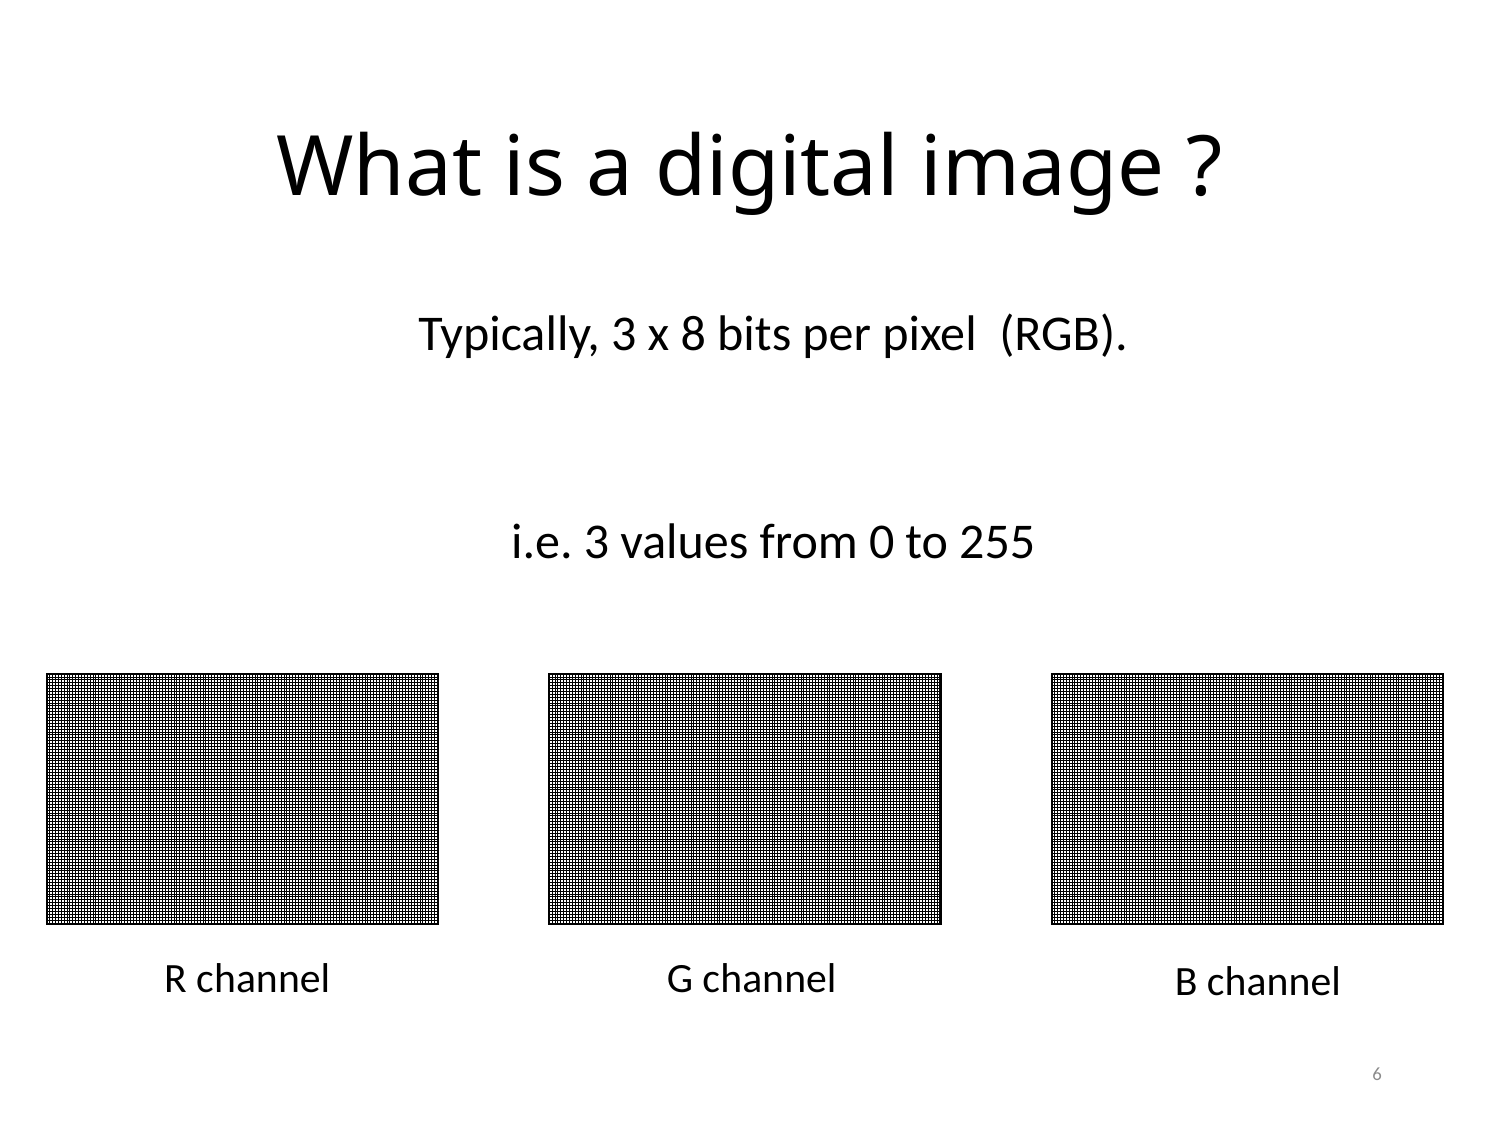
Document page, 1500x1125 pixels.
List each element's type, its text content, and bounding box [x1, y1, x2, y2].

title What is a digital image ? [103, 59, 1397, 278]
text_box [46, 673, 439, 925]
text_box R channel [149, 943, 346, 1008]
list Typically, 3 x 8 bits per pixel (RGB). i.e. 3 values from 0 to 255 [103, 299, 1444, 1072]
text_box B channel [1160, 946, 1356, 1011]
text_box G channel [652, 943, 852, 1008]
text_box [548, 673, 942, 925]
text_box [1051, 673, 1444, 925]
slide_number 6 [1059, 1072, 1397, 1103]
